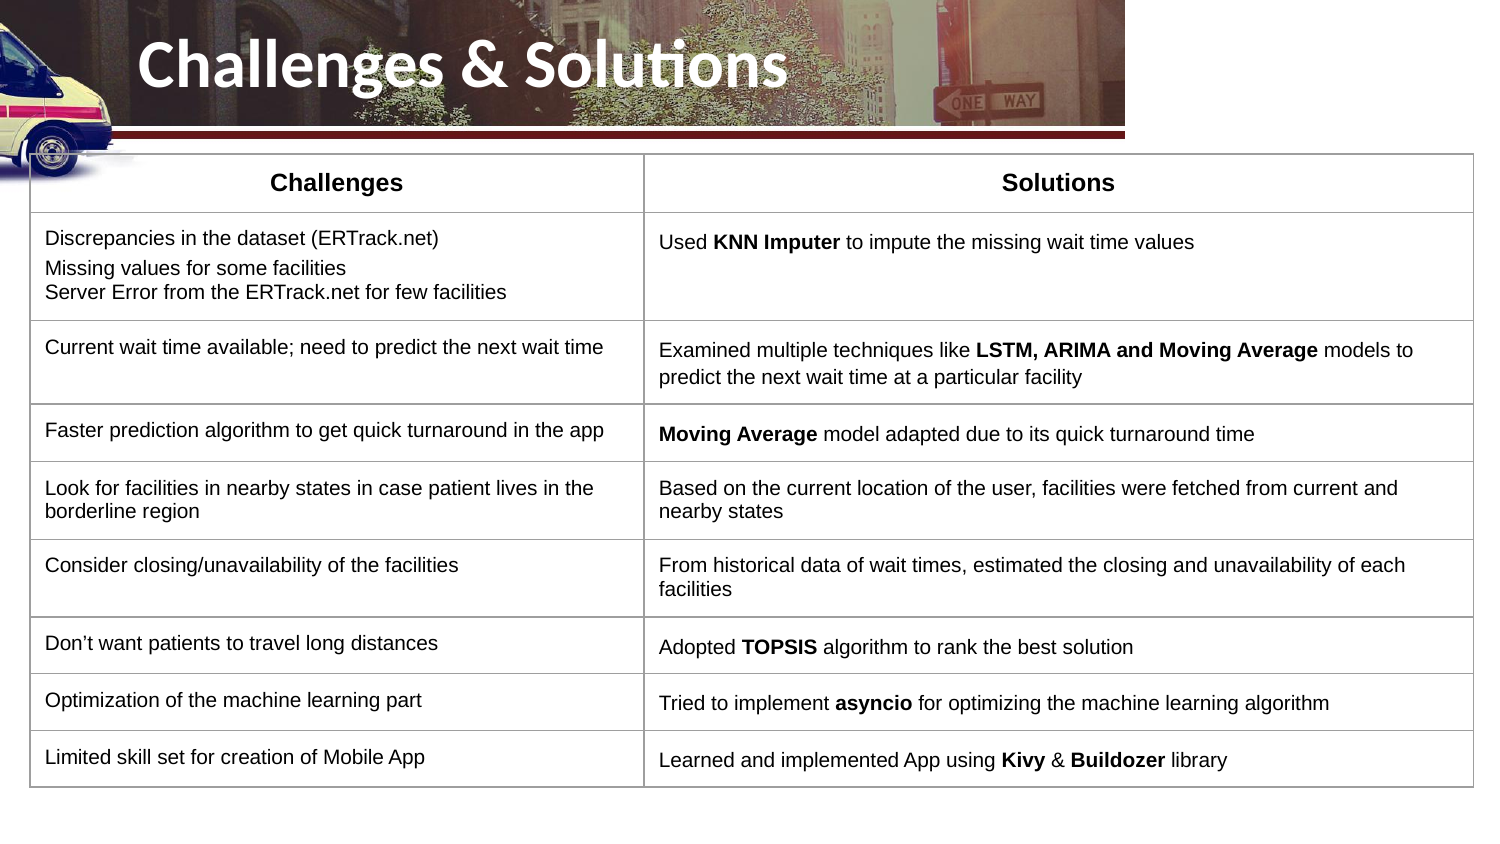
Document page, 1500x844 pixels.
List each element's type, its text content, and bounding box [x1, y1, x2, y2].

table_header Solutions [645, 155, 1473, 212]
table_cell Limited skill set for creation of Mobile App [31, 731, 643, 786]
table_cell Adopted TOPSIS algorithm to rank the best solution [645, 618, 1473, 673]
table_cell From historical data of wait times, estimated the closing and unavailability of each facilities [645, 540, 1473, 616]
title Challenges & Solutions [123, 10, 1377, 109]
table_cell Don’t want patients to travel long distances [31, 618, 643, 673]
table_cell Tried to implement asyncio for optimizing the machine learning algorithm [645, 674, 1473, 730]
table_cell Used KNN Imputer to impute the missing wait time values [645, 213, 1473, 320]
table_header Challenges [31, 155, 643, 212]
table_cell Optimization of the machine learning part [31, 674, 643, 730]
picture [0, 0, 1125, 844]
table_cell Current wait time available; need to predict the next wait time [31, 321, 643, 403]
table_cell Consider closing/unavailability of the facilities [31, 540, 643, 616]
table_cell Learned and implemented App using Kivy & Buildozer library [645, 731, 1473, 786]
table_cell Moving Average model adapted due to its quick turnaround time [645, 405, 1473, 461]
table_cell Based on the current location of the user, facilities were fetched from current and nearby states [645, 462, 1473, 539]
table_cell Discrepancies in the dataset (ERTrack.net) Missing values for some facilities Server Error from the ERTrack.net for few facilities [31, 213, 643, 320]
table_cell Examined multiple techniques like LSTM, ARIMA and Moving Average models to predict the next wait time at a particular facility [645, 321, 1473, 403]
table_cell Look for facilities in nearby states in case patient lives in the borderline region [31, 462, 643, 539]
table_cell Faster prediction algorithm to get quick turnaround in the app [31, 405, 643, 461]
